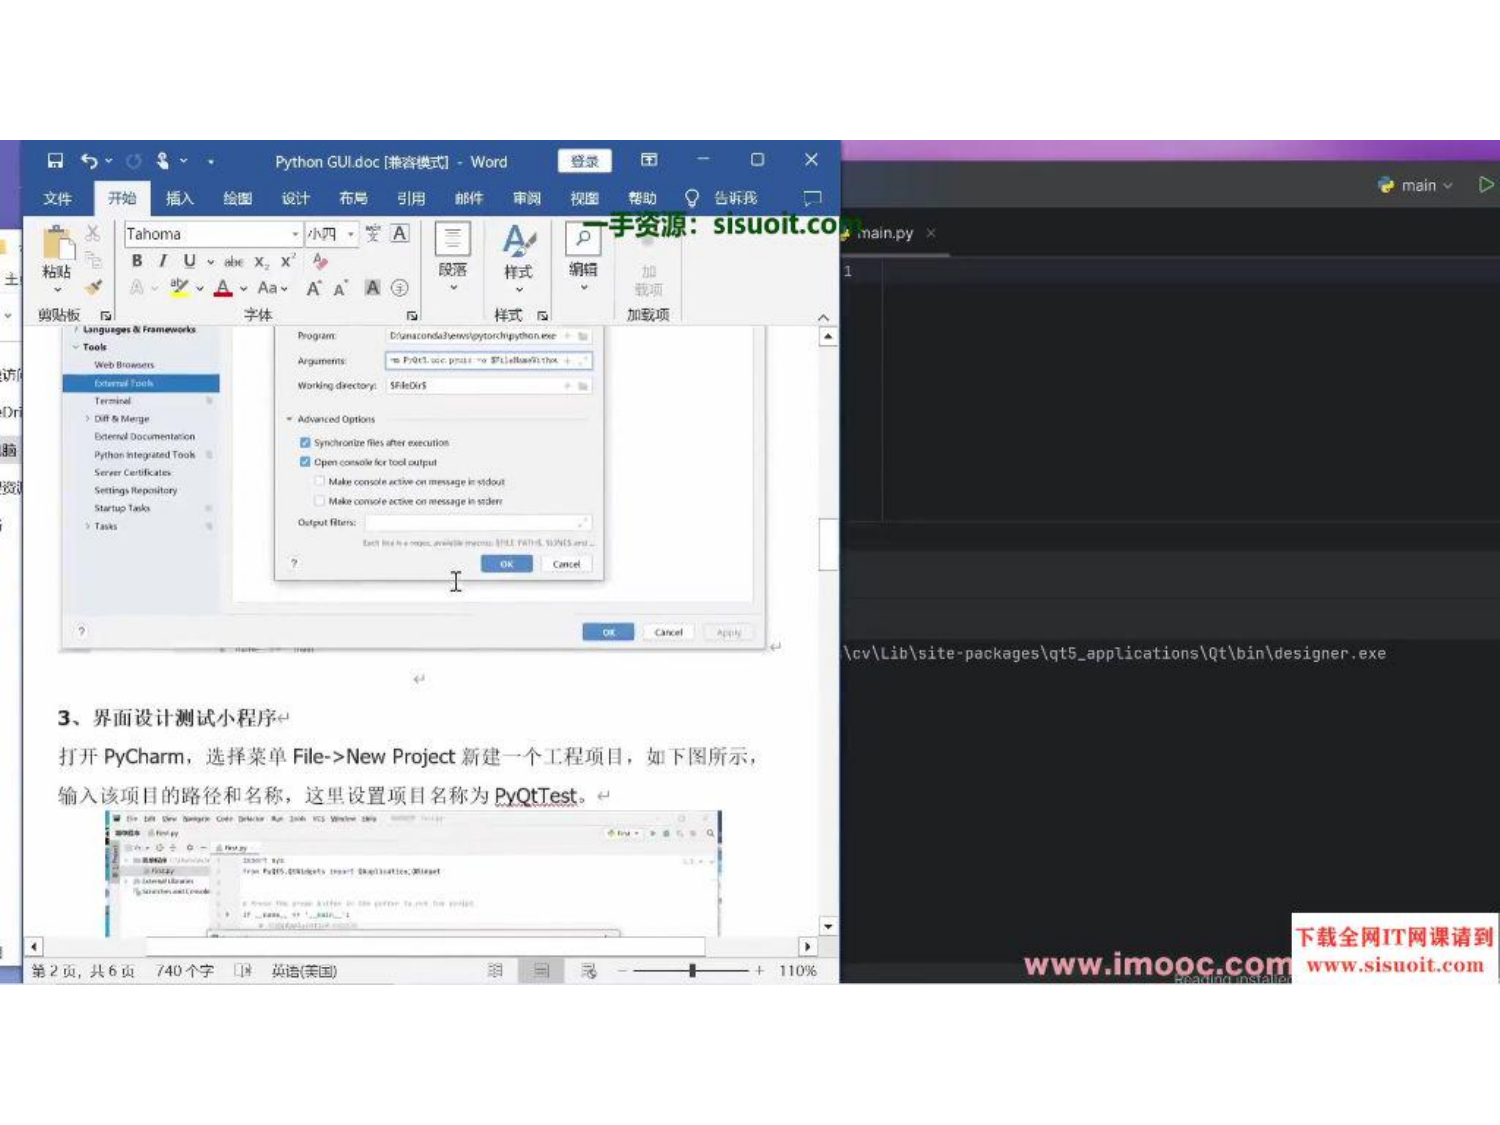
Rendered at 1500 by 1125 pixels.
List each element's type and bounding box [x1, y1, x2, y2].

picture [0, 140, 1500, 985]
